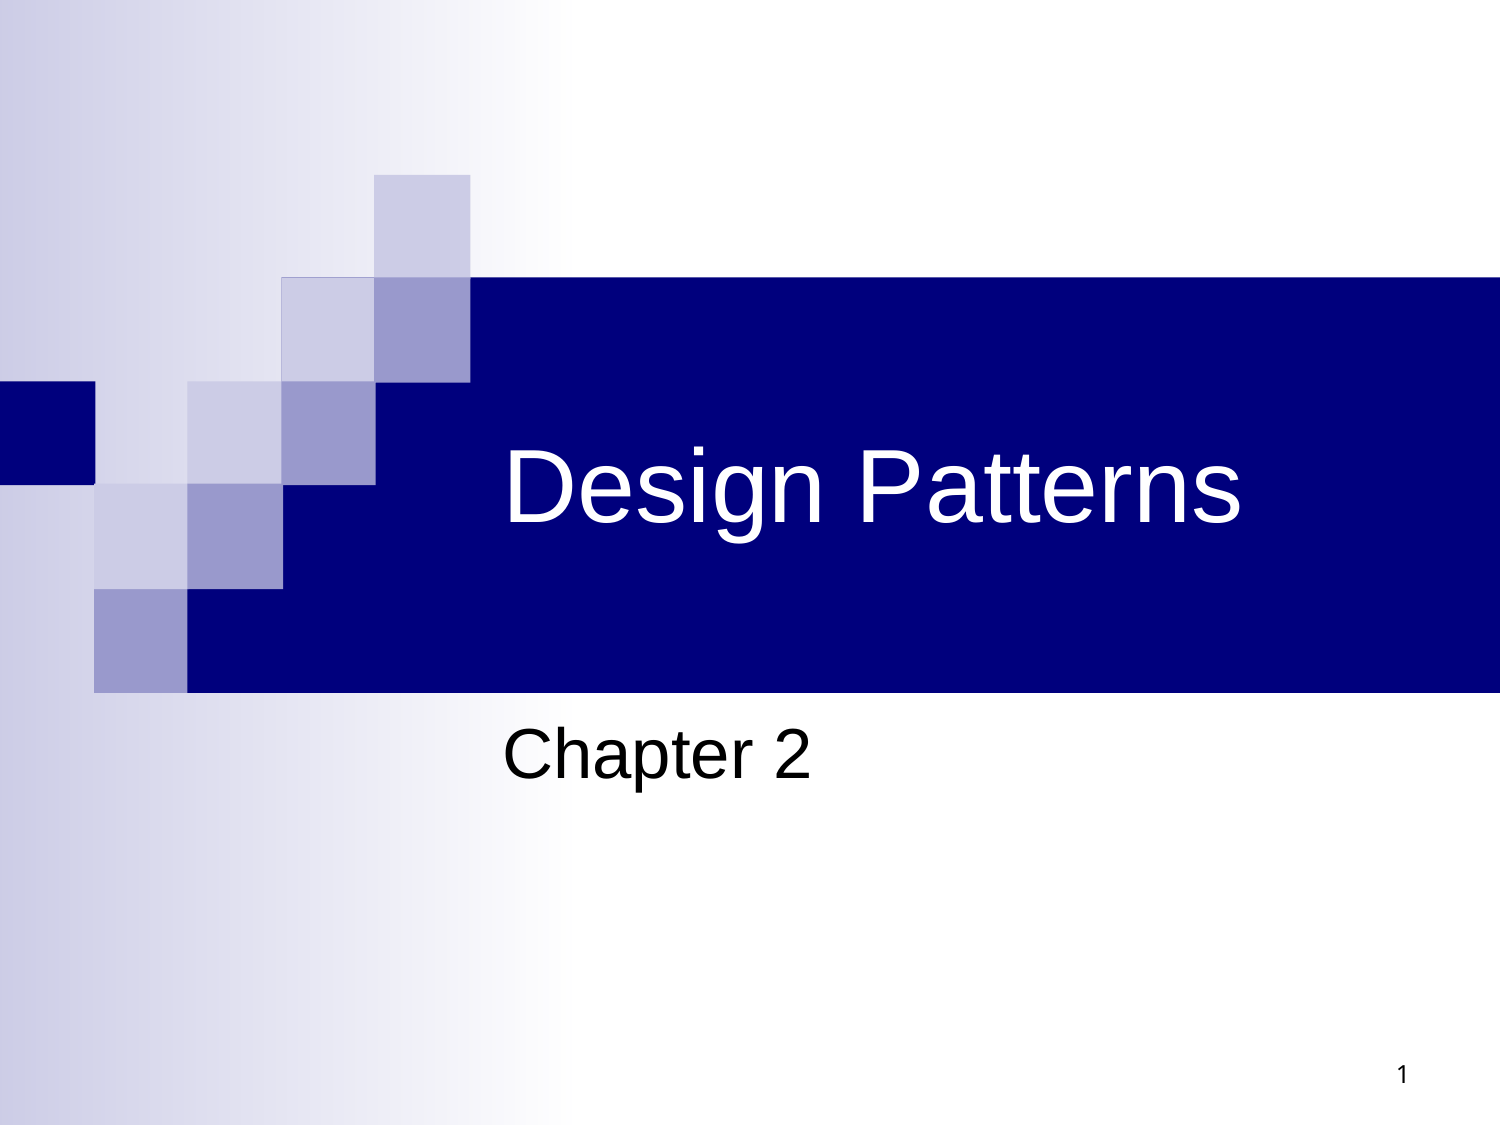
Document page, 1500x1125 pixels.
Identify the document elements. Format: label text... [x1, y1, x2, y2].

subtitle Chapter 2 [487, 699, 1475, 988]
title Design Patterns [487, 299, 1475, 663]
slide_number 1 [1074, 1025, 1425, 1100]
